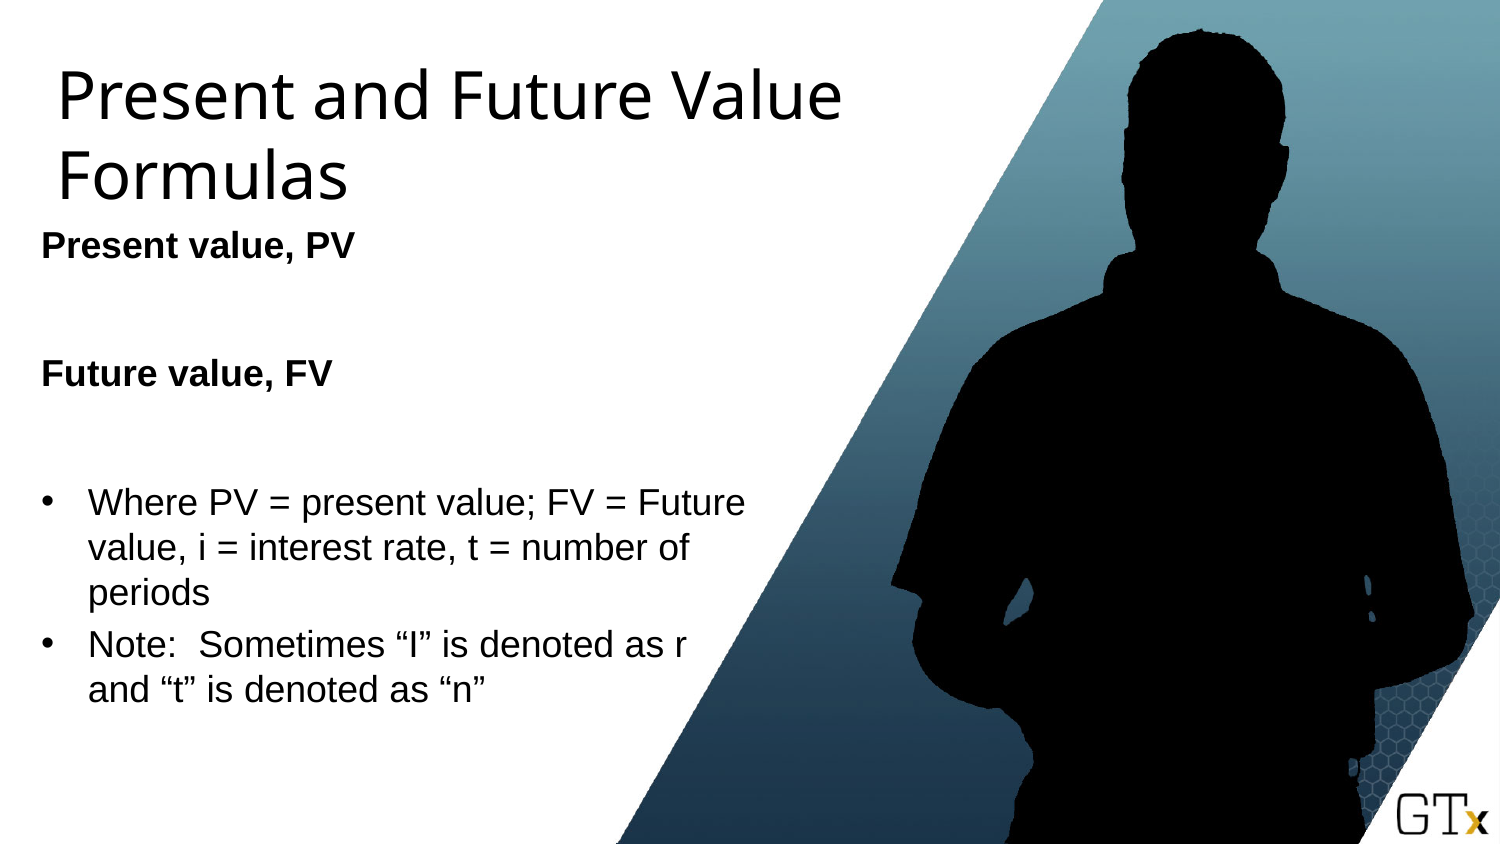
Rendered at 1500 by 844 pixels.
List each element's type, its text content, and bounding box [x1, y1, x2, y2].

picture [0, 0, 1500, 844]
title Present and Future Value Formulas [41, 45, 1056, 216]
